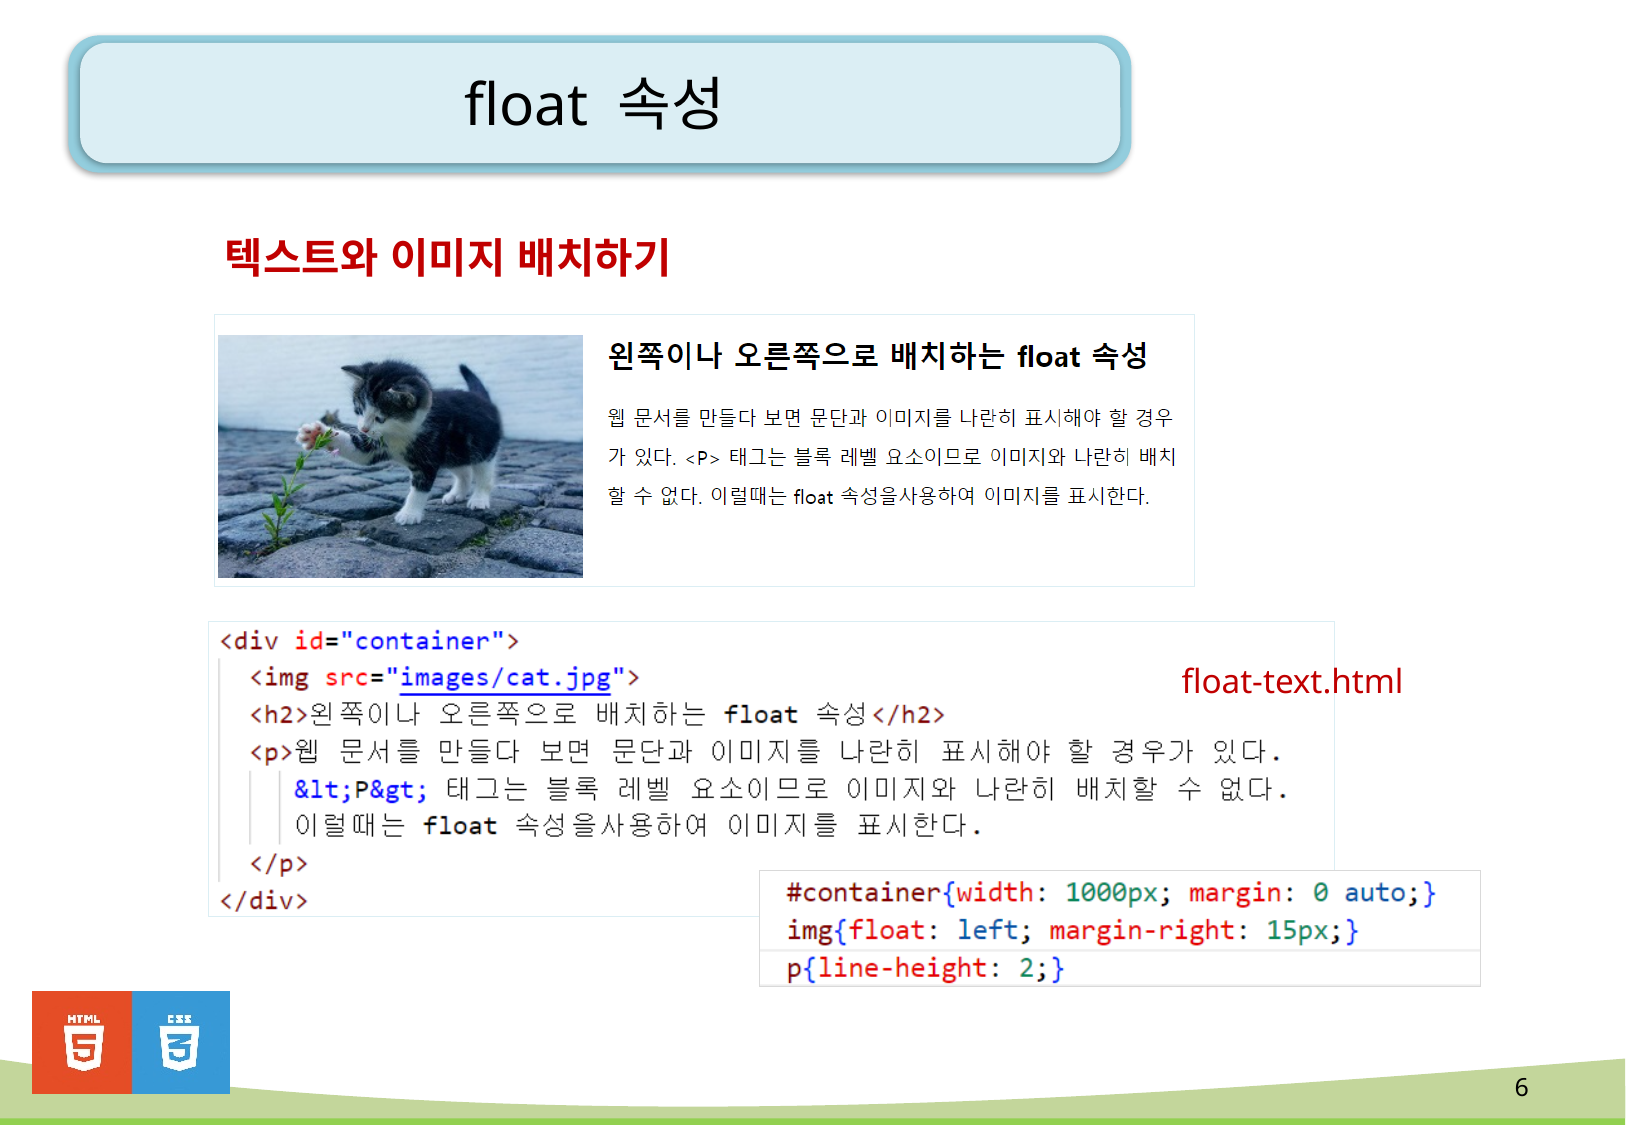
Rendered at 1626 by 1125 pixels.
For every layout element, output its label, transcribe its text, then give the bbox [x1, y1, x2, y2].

title float 속성 [68, 32, 1121, 173]
picture [208, 621, 1482, 988]
text_box float-text.html [1339, 633, 1427, 768]
slide_number 6 [1452, 1058, 1544, 1119]
picture [213, 314, 1195, 587]
picture [32, 991, 230, 1094]
text_box 텍스트와 이미지 배치하기 [210, 199, 978, 290]
